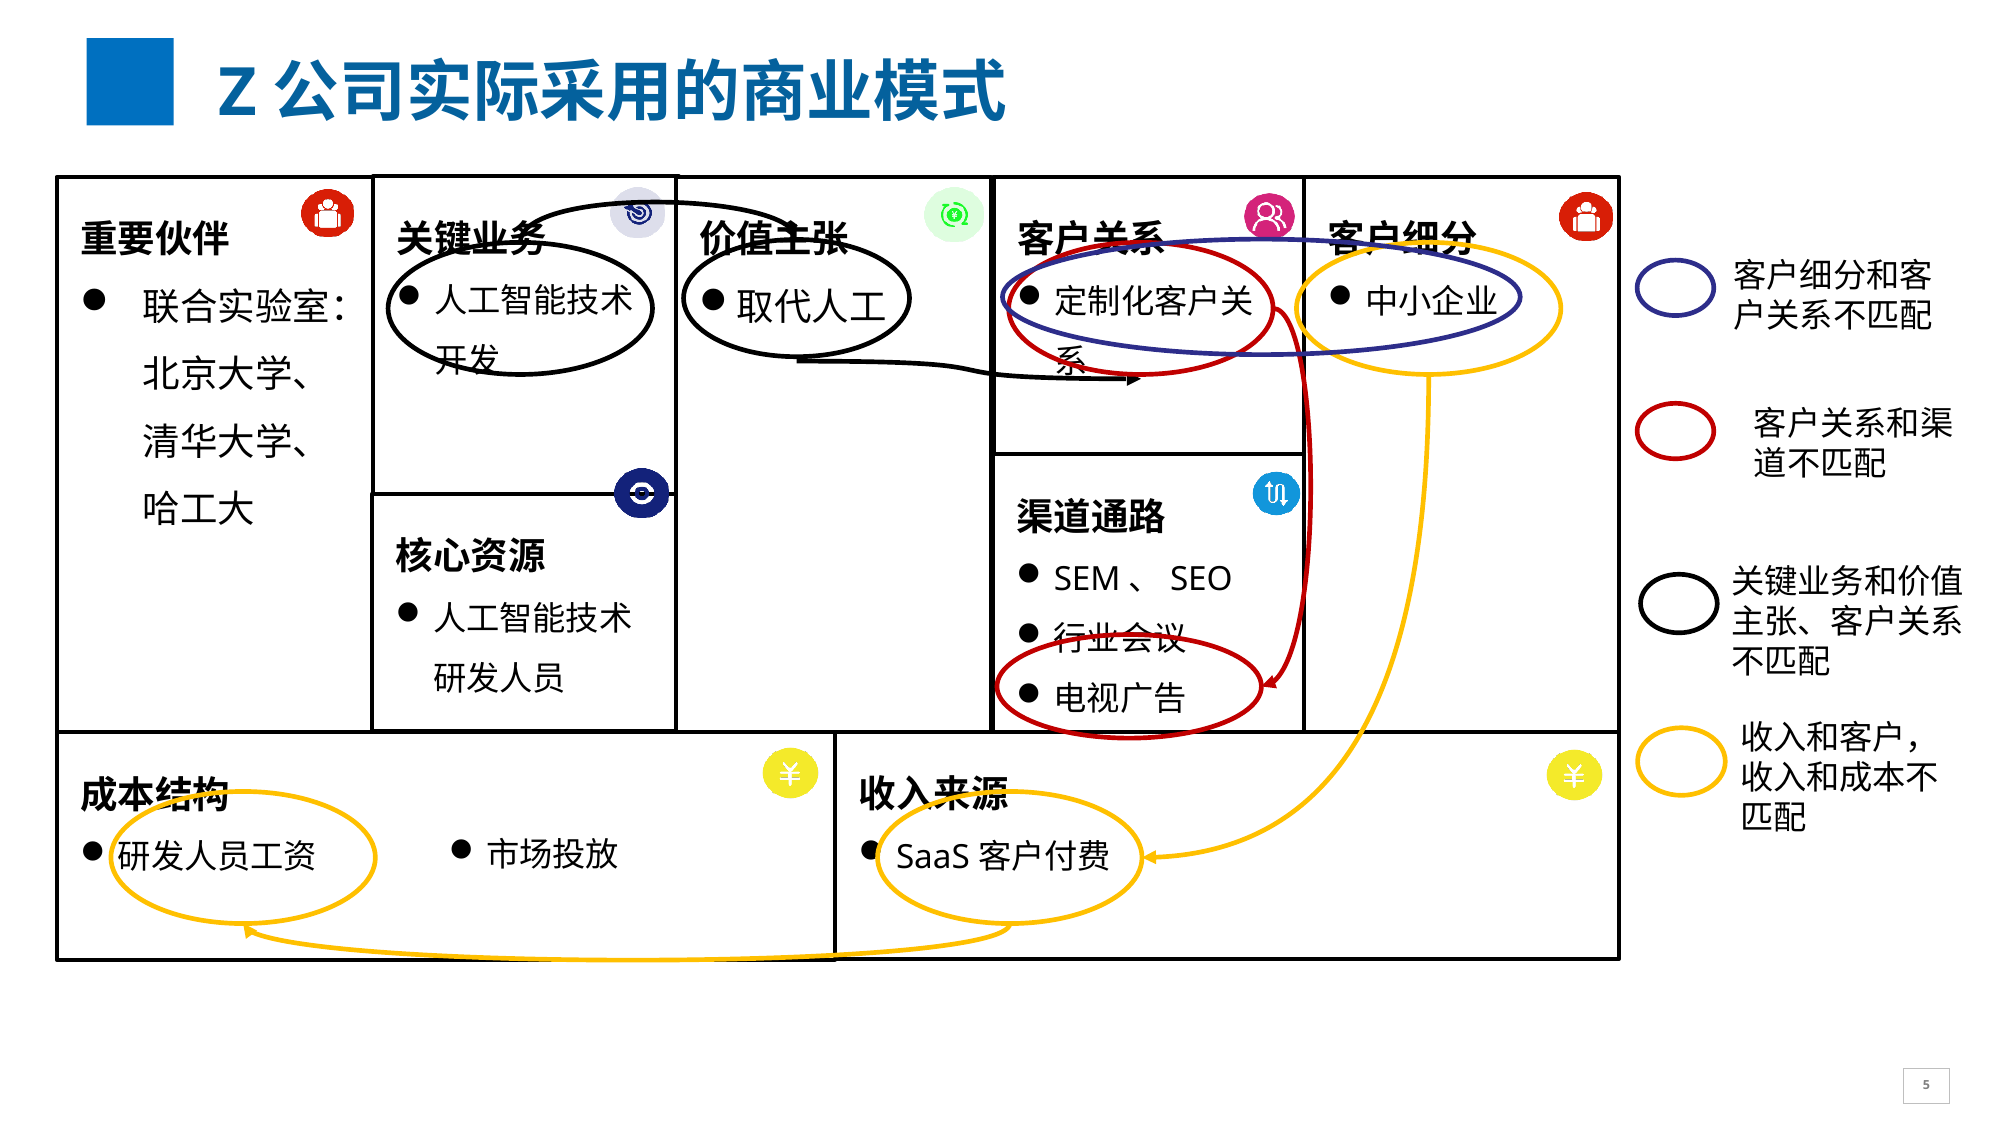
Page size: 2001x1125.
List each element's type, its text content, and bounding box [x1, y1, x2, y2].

text_box [1637, 403, 1714, 459]
text_box 客户关系和渠道不匹配 [1739, 395, 1990, 490]
text_box [1637, 727, 1725, 796]
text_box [56, 176, 1620, 960]
text_box 客户细分和客户关系不匹配 [1718, 246, 1957, 342]
text_box [84, 36, 176, 127]
text_box [1637, 260, 1714, 316]
text_box [1640, 574, 1716, 633]
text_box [110, 242, 1562, 925]
title Z公司实际采用的商业模式 [206, 36, 1396, 125]
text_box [996, 242, 1274, 739]
text_box 收入和客户，收入和成本不匹配 [1725, 708, 1964, 844]
text_box 关键业务和价值主张、客户关系不匹配 [1716, 552, 2000, 688]
